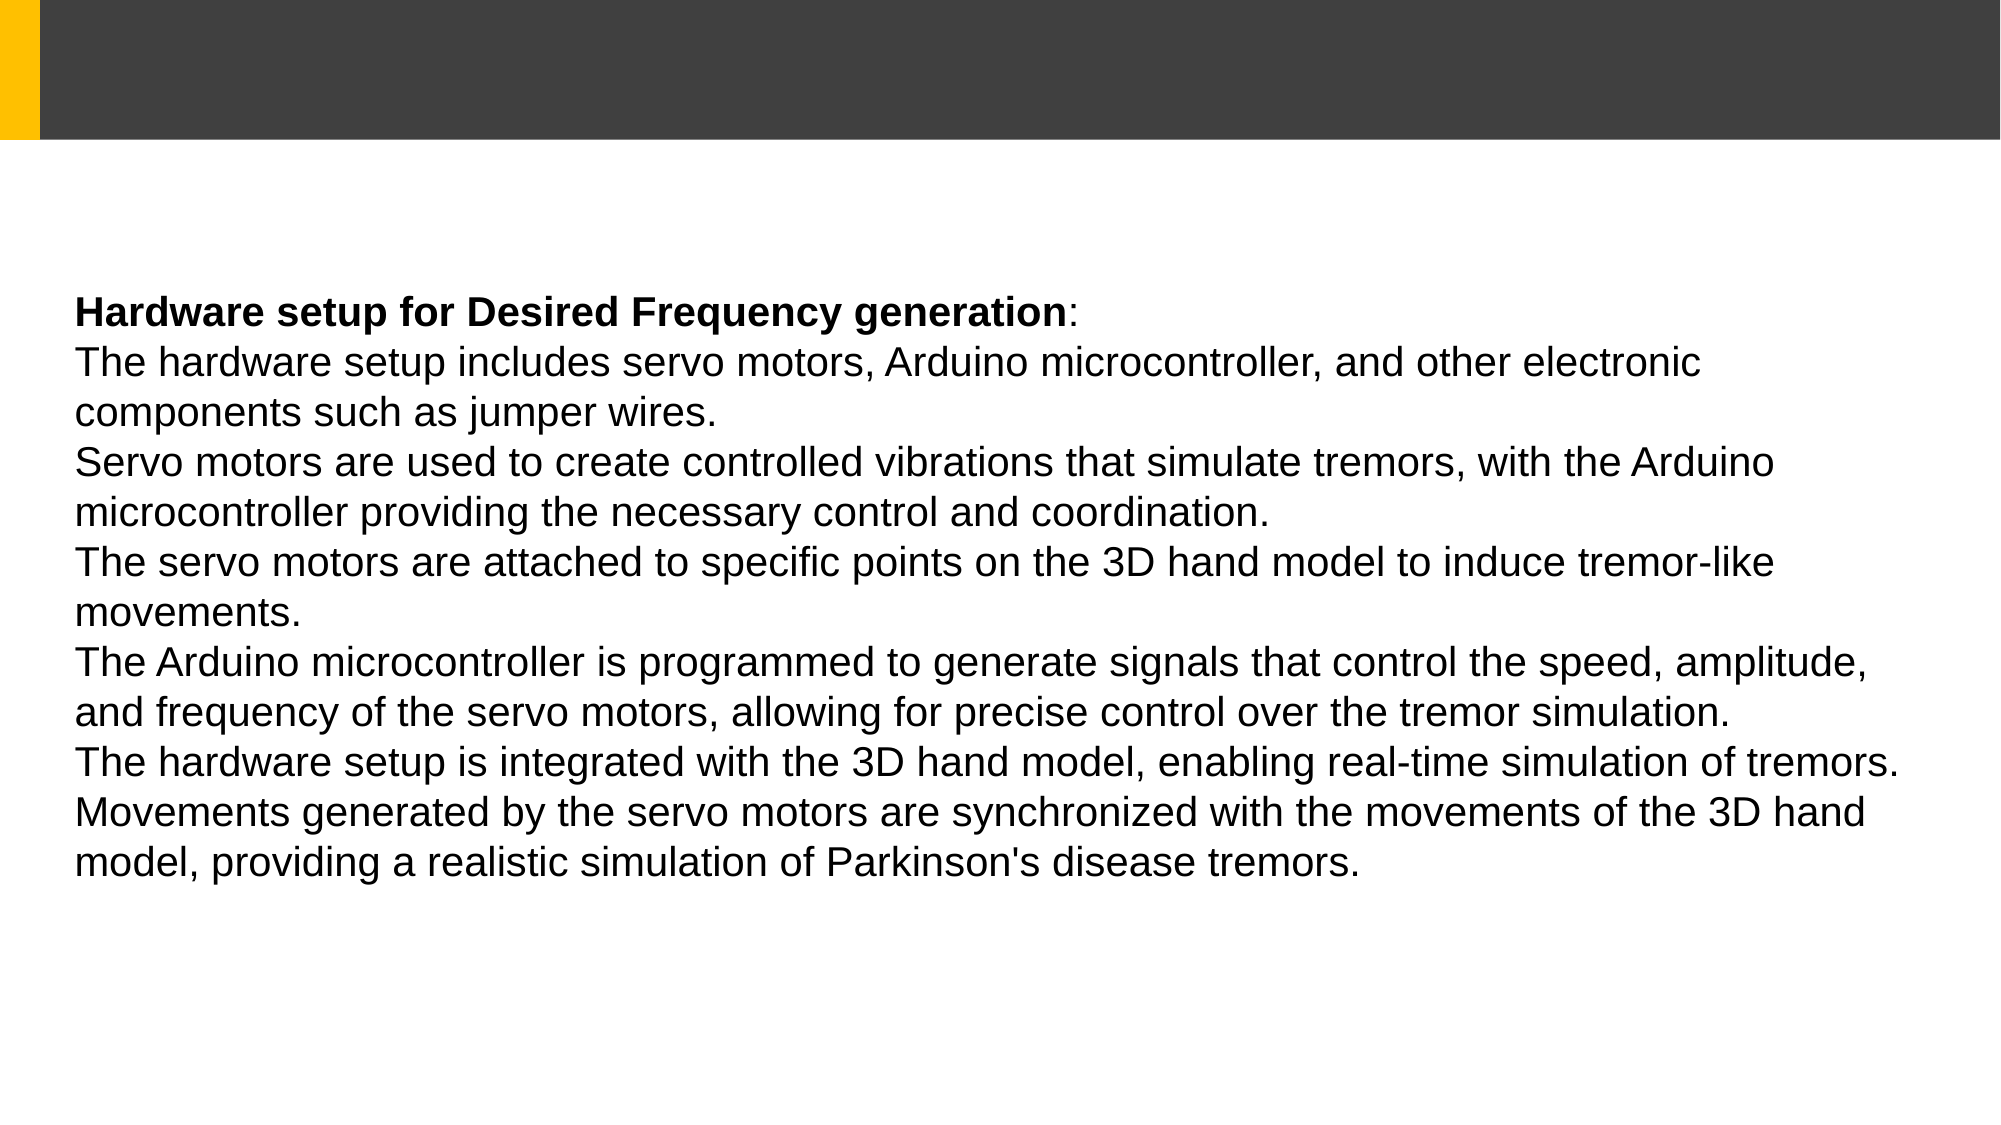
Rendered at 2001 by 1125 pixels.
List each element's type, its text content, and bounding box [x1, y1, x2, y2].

text_box Hardware setup for Desired Frequency generation: The hardware setup includes servo motors, Arduino microcontroller, and other electronic components such as jumper wires. Servo motors are used to create controlled vibrations that simulate tremors, with the Arduino microcontroller providing the necessary control and coordination. The servo motors are attached to specific points on the 3D hand model to induce tremor-like movements. The Arduino microcontroller is programmed to generate signals that control the speed, amplitude, and frequency of the servo motors, allowing for precise control over the tremor simulation. The hardware setup is integrated with the 3D hand model, enabling real-time simulation of tremors. Movements generated by the servo motors are synchronized with the movements of the 3D hand model, providing a realistic simulation of Parkinson's disease tremors. [59, 277, 1944, 893]
